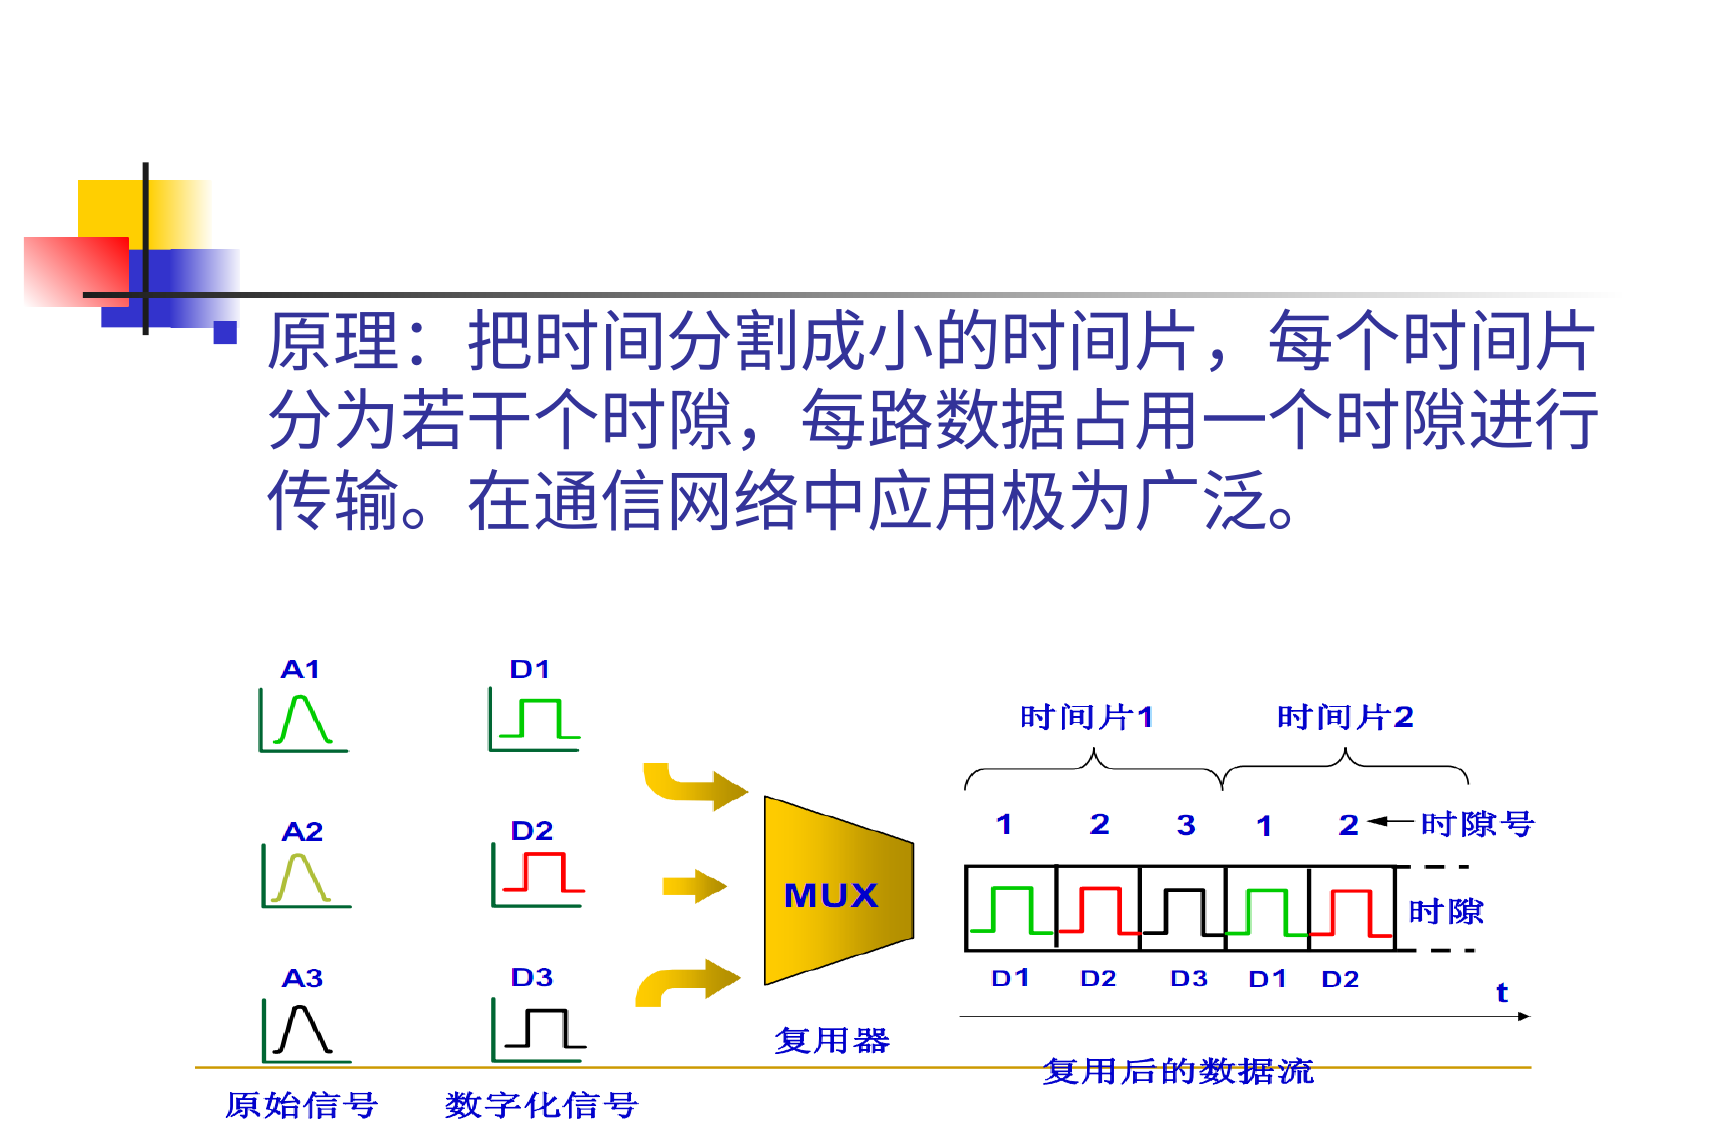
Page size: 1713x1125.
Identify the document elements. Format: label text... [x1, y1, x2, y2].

picture [195, 645, 1545, 1125]
list 原理：把时间分割成小的时间片，每个时间片分为若干个时隙，每路数据占用一个时隙进行传输。在通信网络中应用极为广泛。 [195, 290, 1652, 966]
